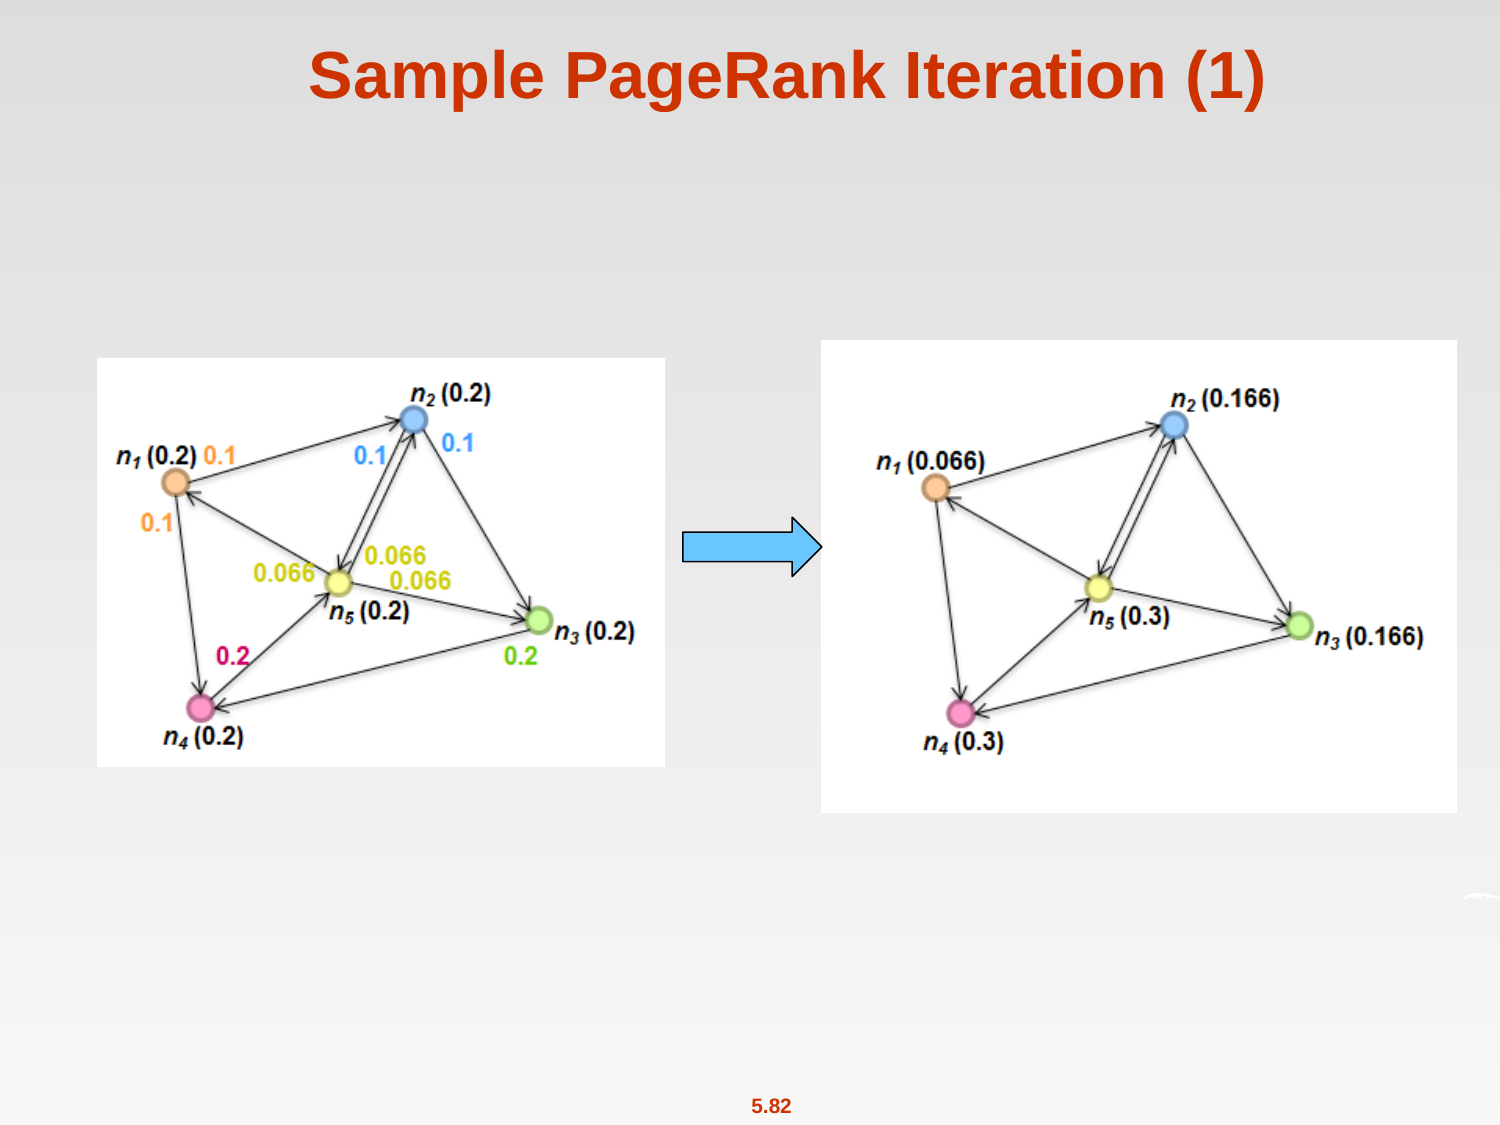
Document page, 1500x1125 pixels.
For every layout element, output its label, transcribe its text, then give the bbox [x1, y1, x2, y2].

picture [821, 340, 1457, 813]
title Sample PageRank Iteration (1) [126, 19, 1451, 120]
text_box [682, 517, 816, 577]
picture [97, 358, 665, 767]
